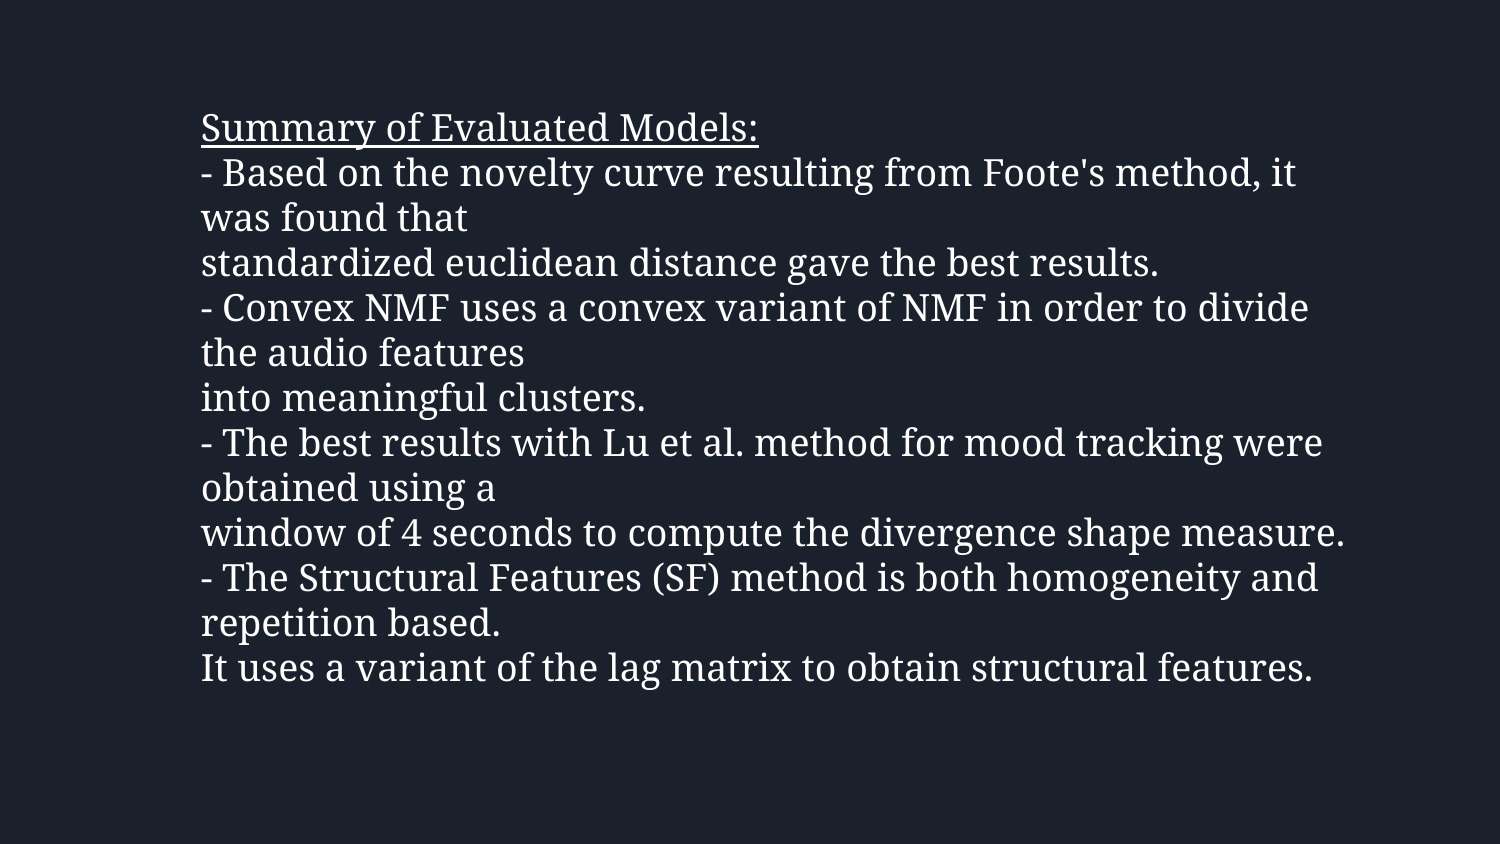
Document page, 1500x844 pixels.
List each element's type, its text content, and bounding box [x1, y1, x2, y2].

text_box Summary of Evaluated Models: - Based on the novelty curve resulting from Foote's method, it was found that standardized euclidean distance gave the best results. - Convex NMF uses a convex variant of NMF in order to divide the audio features into meaningful clusters. - The best results with Lu et al. method for mood tracking were obtained using a window of 4 seconds to compute the divergence shape measure. - The Structural Features (SF) method is both homogeneity and repetition based. It uses a variant of the lag matrix to obtain structural features. [185, 89, 1379, 750]
